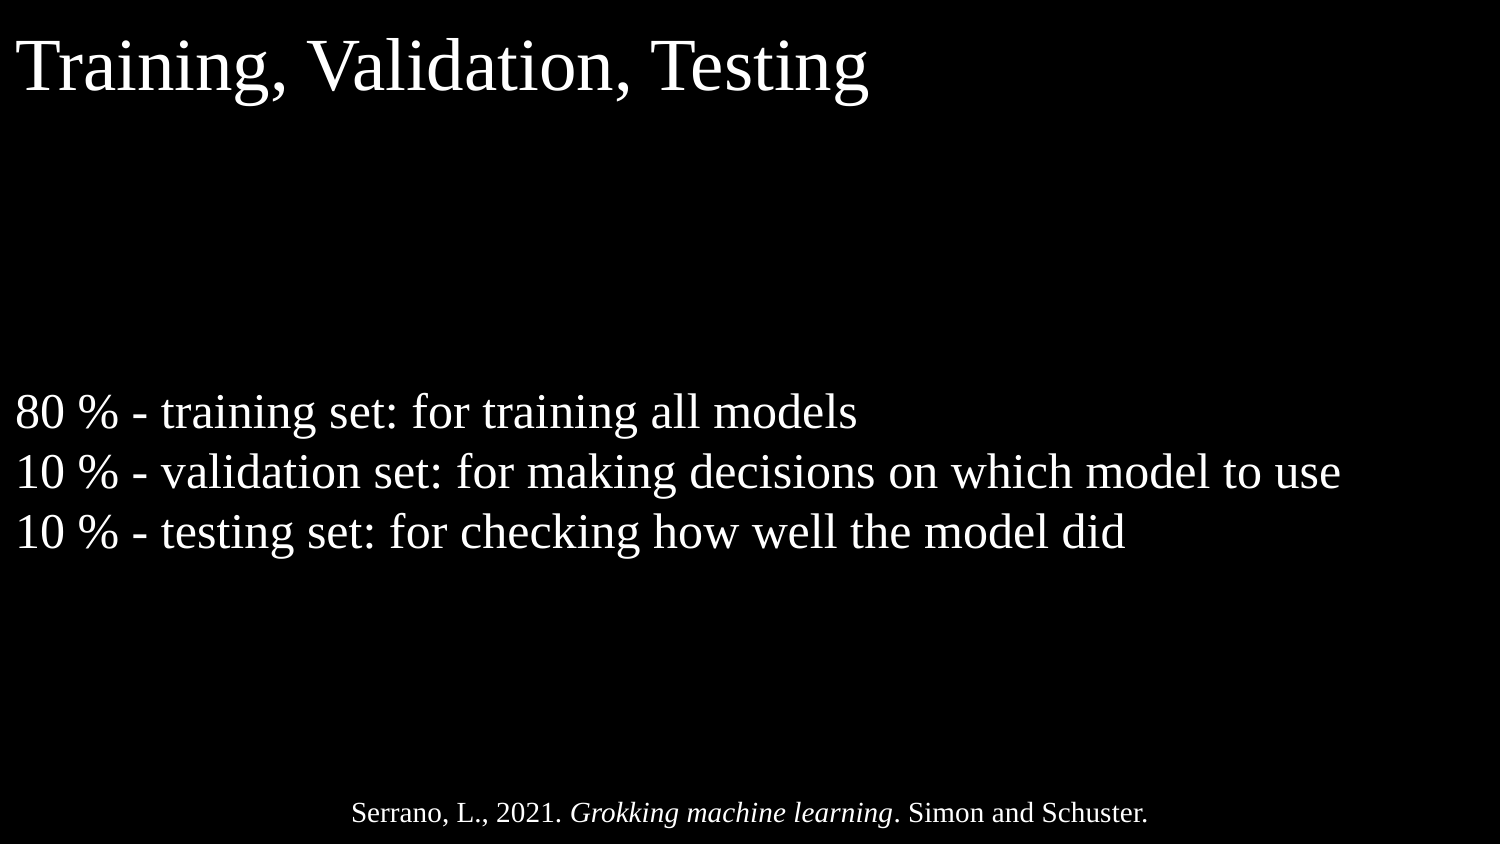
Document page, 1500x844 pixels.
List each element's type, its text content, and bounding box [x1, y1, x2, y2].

text_box Serrano, L., 2021. Grokking machine learning. Simon and Schuster. [0, 778, 1500, 843]
list 80 % - training set: for training all models 10 % - validation set: for making decisions on which model to use 10 % - testing set: for checking how well the model did [0, 94, 1500, 778]
title Training, Validation, Testing [0, 0, 1500, 94]
